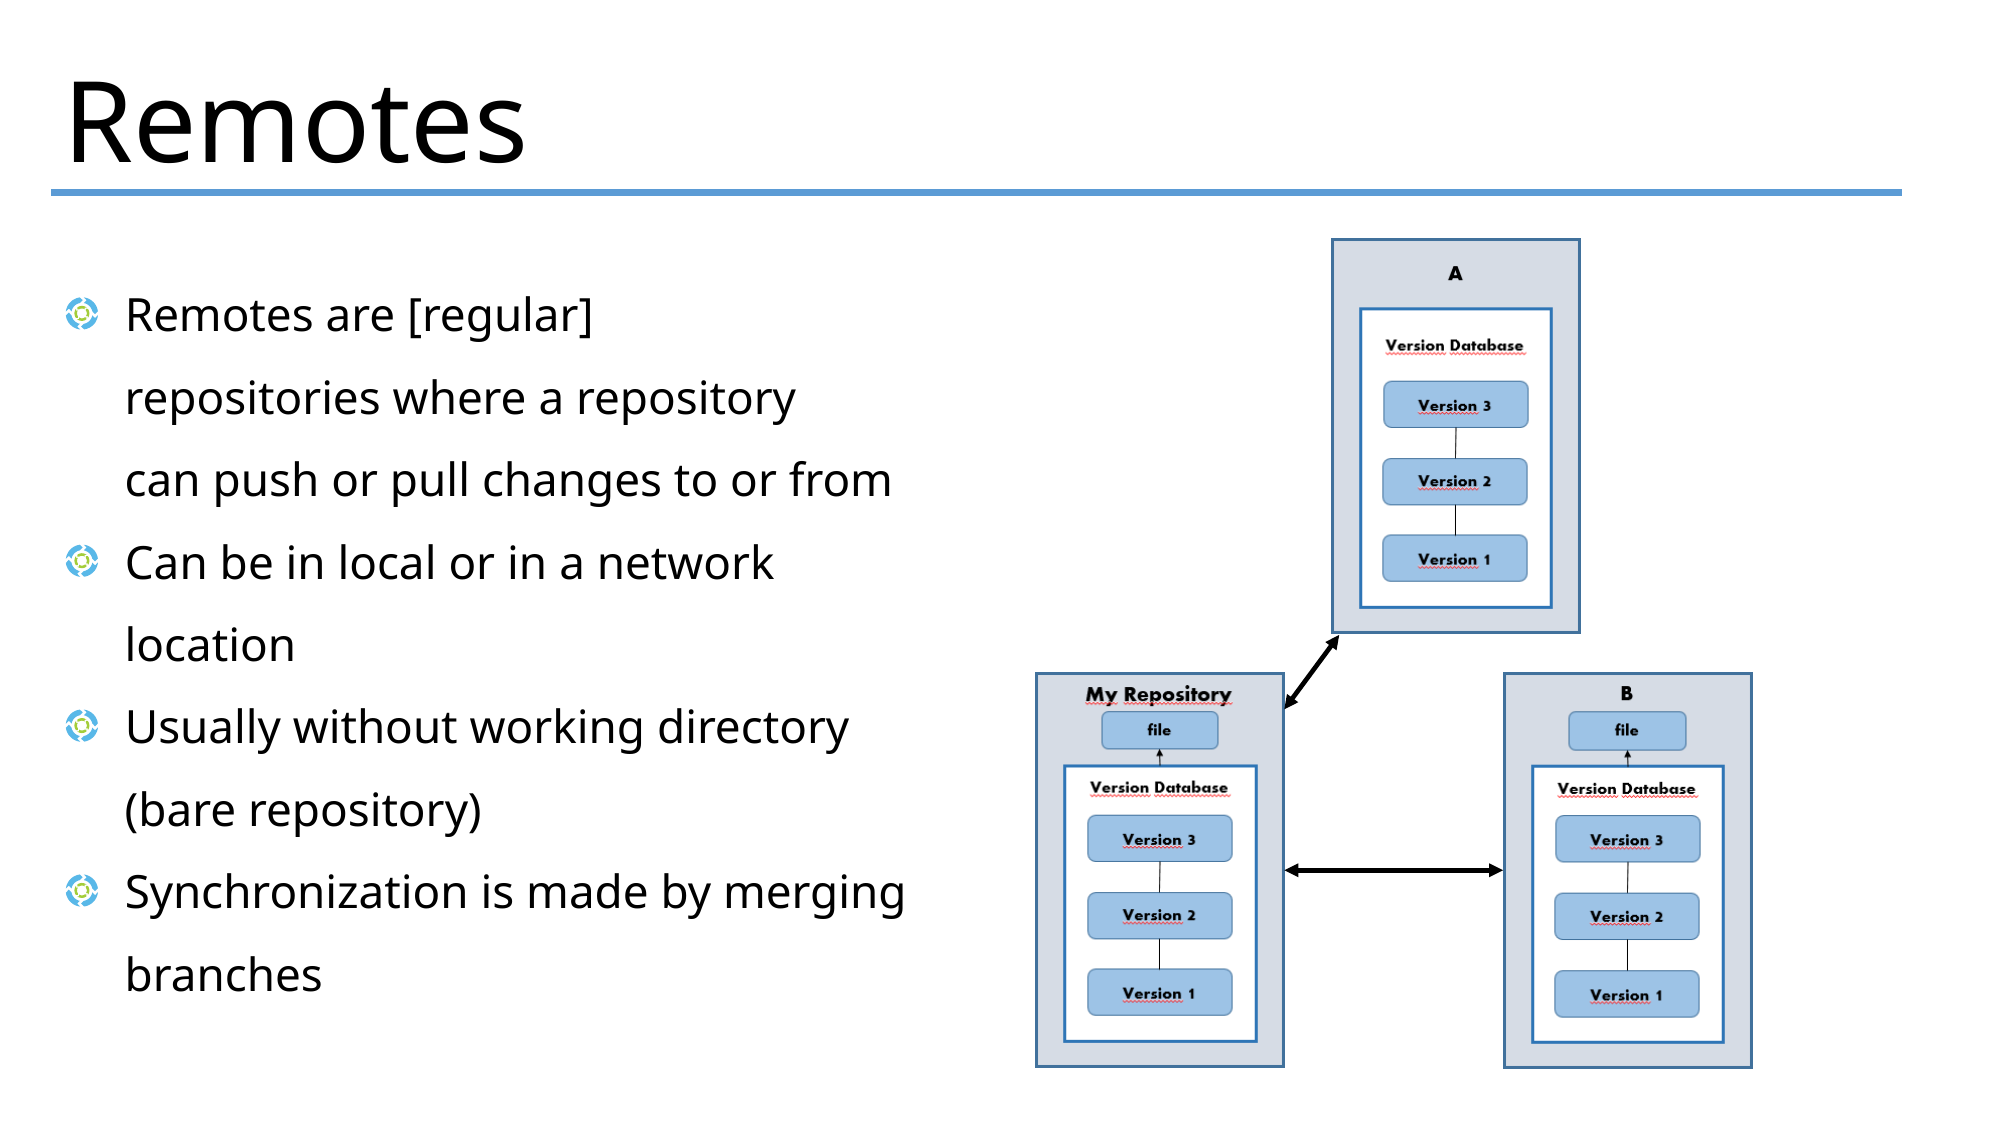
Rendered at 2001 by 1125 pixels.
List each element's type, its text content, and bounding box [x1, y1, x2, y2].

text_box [1284, 634, 1340, 710]
picture [1503, 672, 1753, 1069]
text_box Remotes [48, 42, 544, 193]
picture [1035, 672, 1285, 1068]
text_box Remotes are [regular] repositories where a repository can push or pull changes to or from Can be in local or in a network location Usually without working directory (bare repository) Synchronization is made by merging branches [51, 251, 941, 1008]
picture [1331, 238, 1581, 634]
